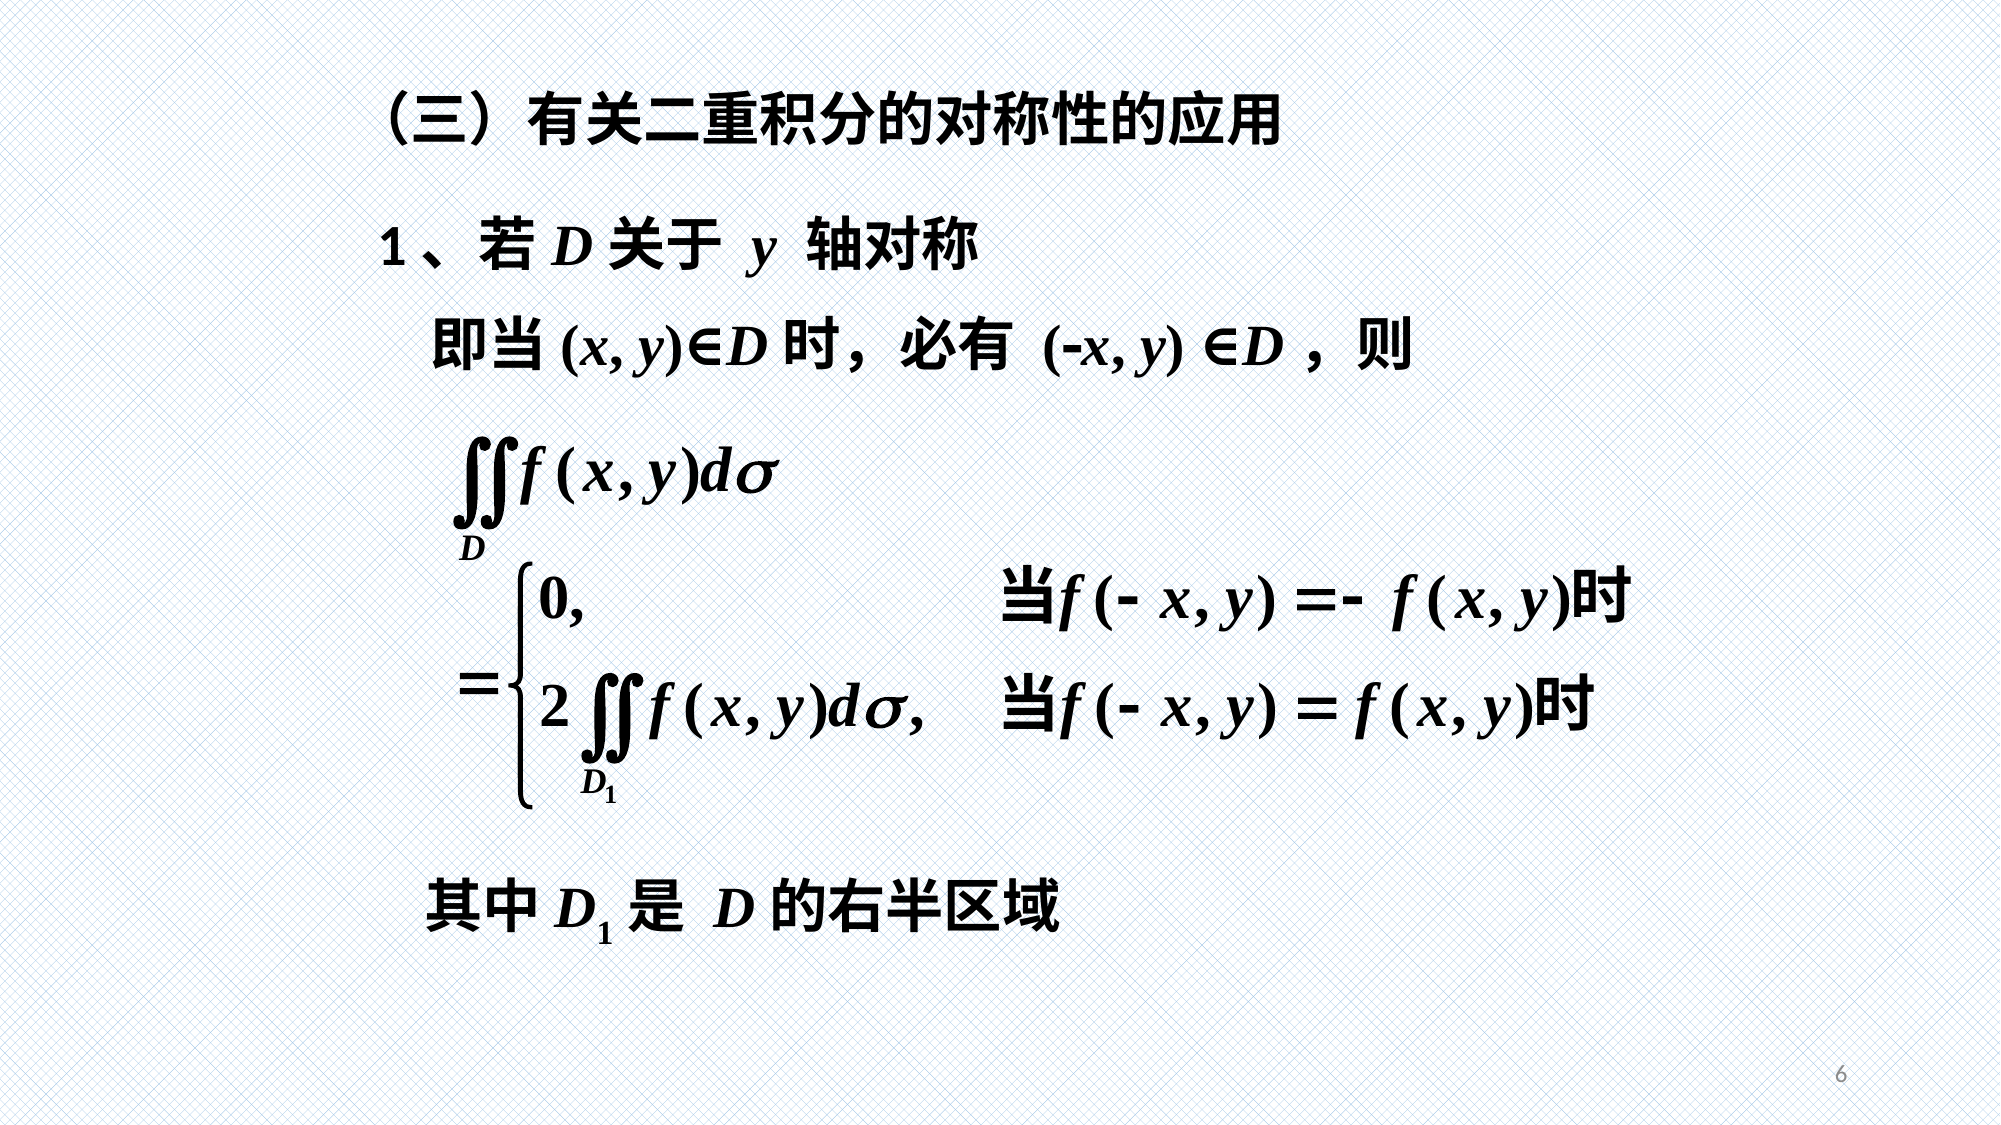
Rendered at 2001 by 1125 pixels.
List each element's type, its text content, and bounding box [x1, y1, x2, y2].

text_box （三）有关二重积分的对称性的应用 [337, 75, 1500, 160]
text_box 即当(x, y)∈D时，必有 (x, y) ∈D，则 [375, 299, 1520, 385]
slide_number 6 [1412, 1042, 1863, 1103]
text_box 其中D1是 D的右半区域 [409, 861, 1285, 959]
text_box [434, 411, 789, 568]
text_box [444, 550, 1645, 822]
text_box 1、若D关于 y 轴对称 [362, 200, 1600, 285]
